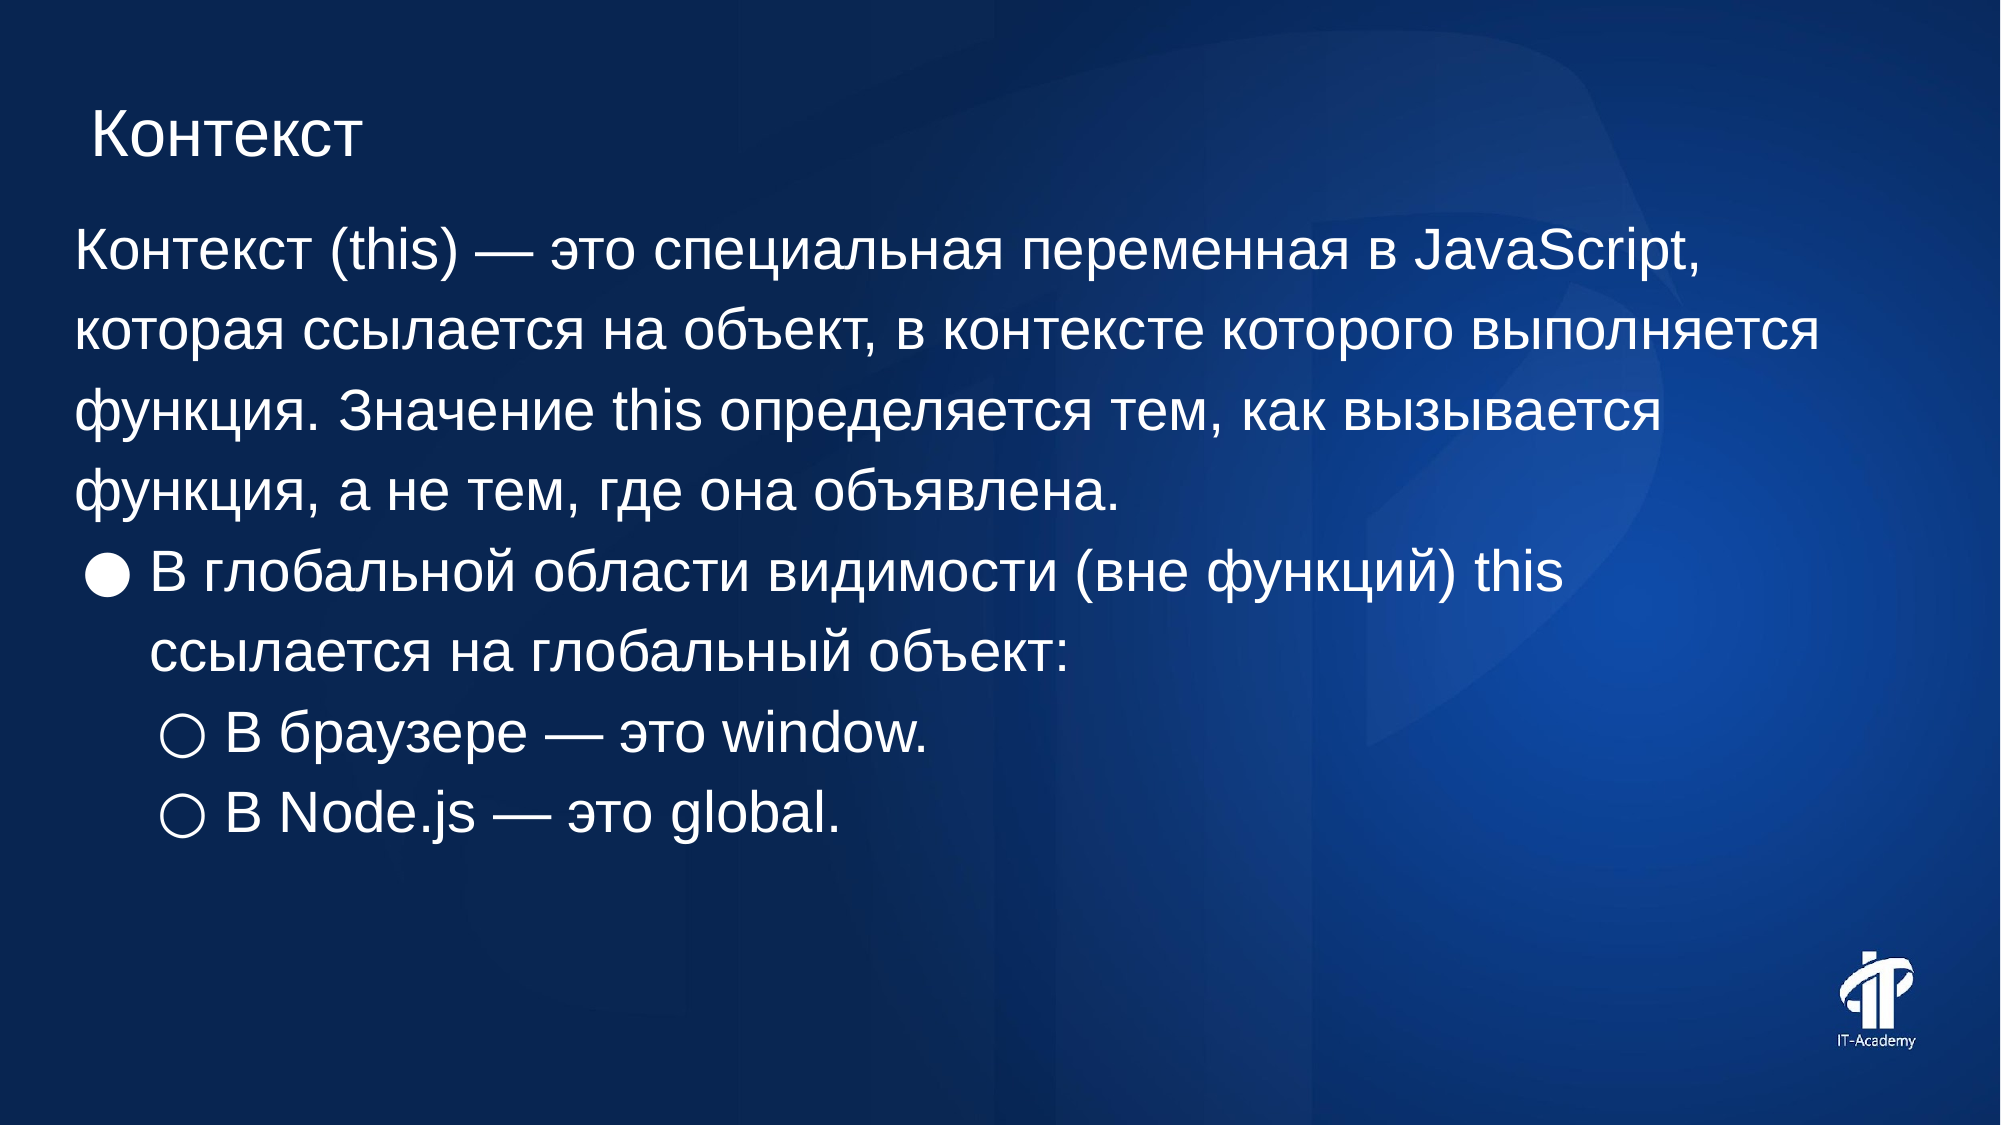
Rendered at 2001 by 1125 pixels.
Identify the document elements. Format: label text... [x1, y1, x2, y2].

text_box Контекст (this) — это специальная переменная в JavaScript, которая ссылается на объект, в контексте которого выполняется функция. Значение this определяется тем, как вызывается функция, а не тем, где она объявлена. В глобальной области видимости (вне функций) this ссылается на глобальный объект: В браузере — это window. В Node.js — это global. [59, 185, 1841, 929]
picture [0, 0, 2001, 1125]
text_box Контекст [76, 74, 1499, 185]
